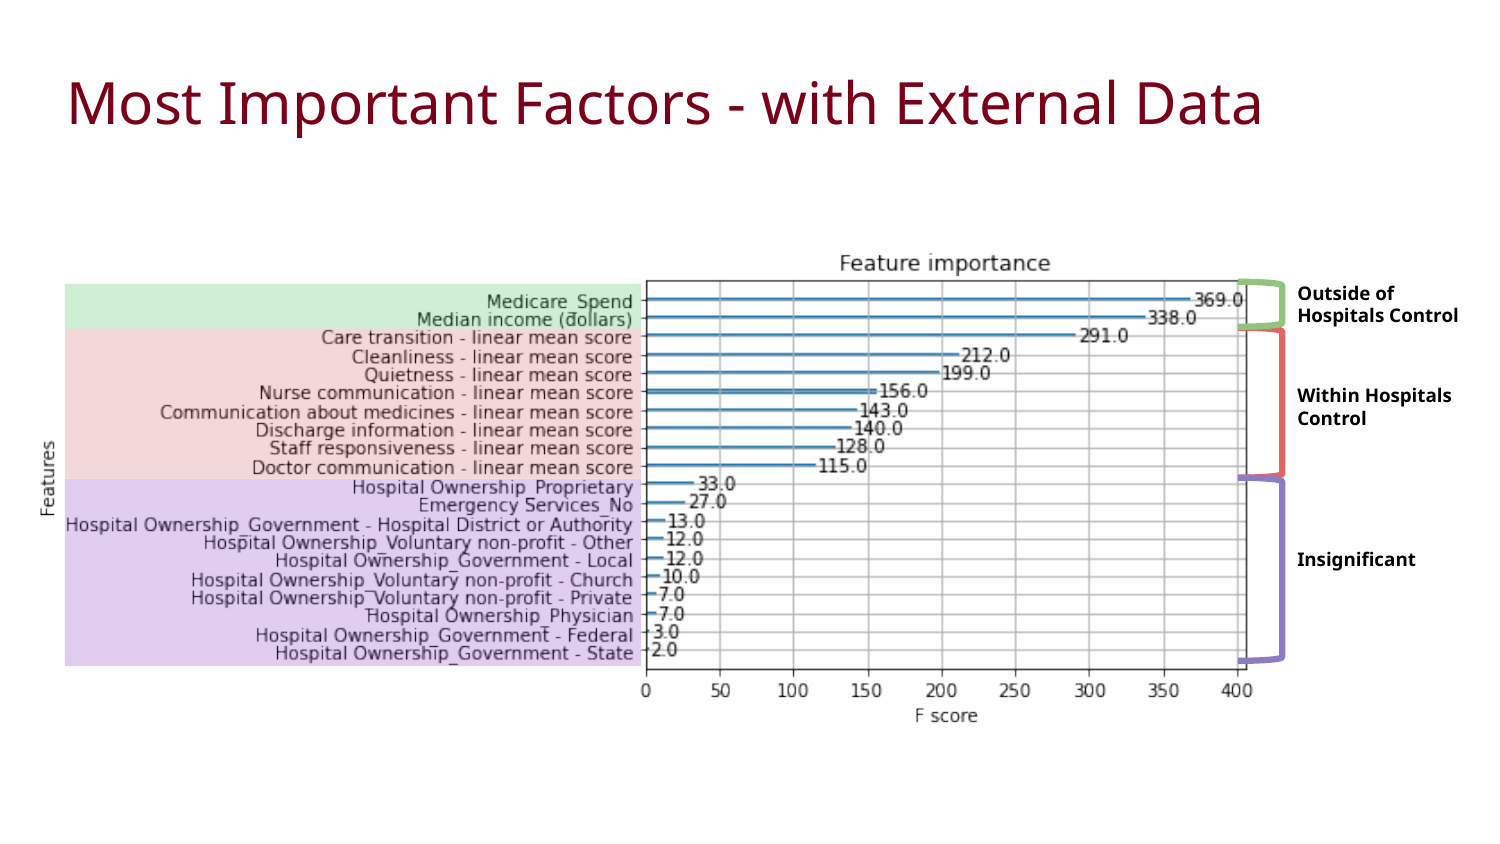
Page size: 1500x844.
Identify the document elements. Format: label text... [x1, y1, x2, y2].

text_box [28, 240, 1494, 737]
title Most Important Factors - with External Data [51, 51, 1449, 145]
